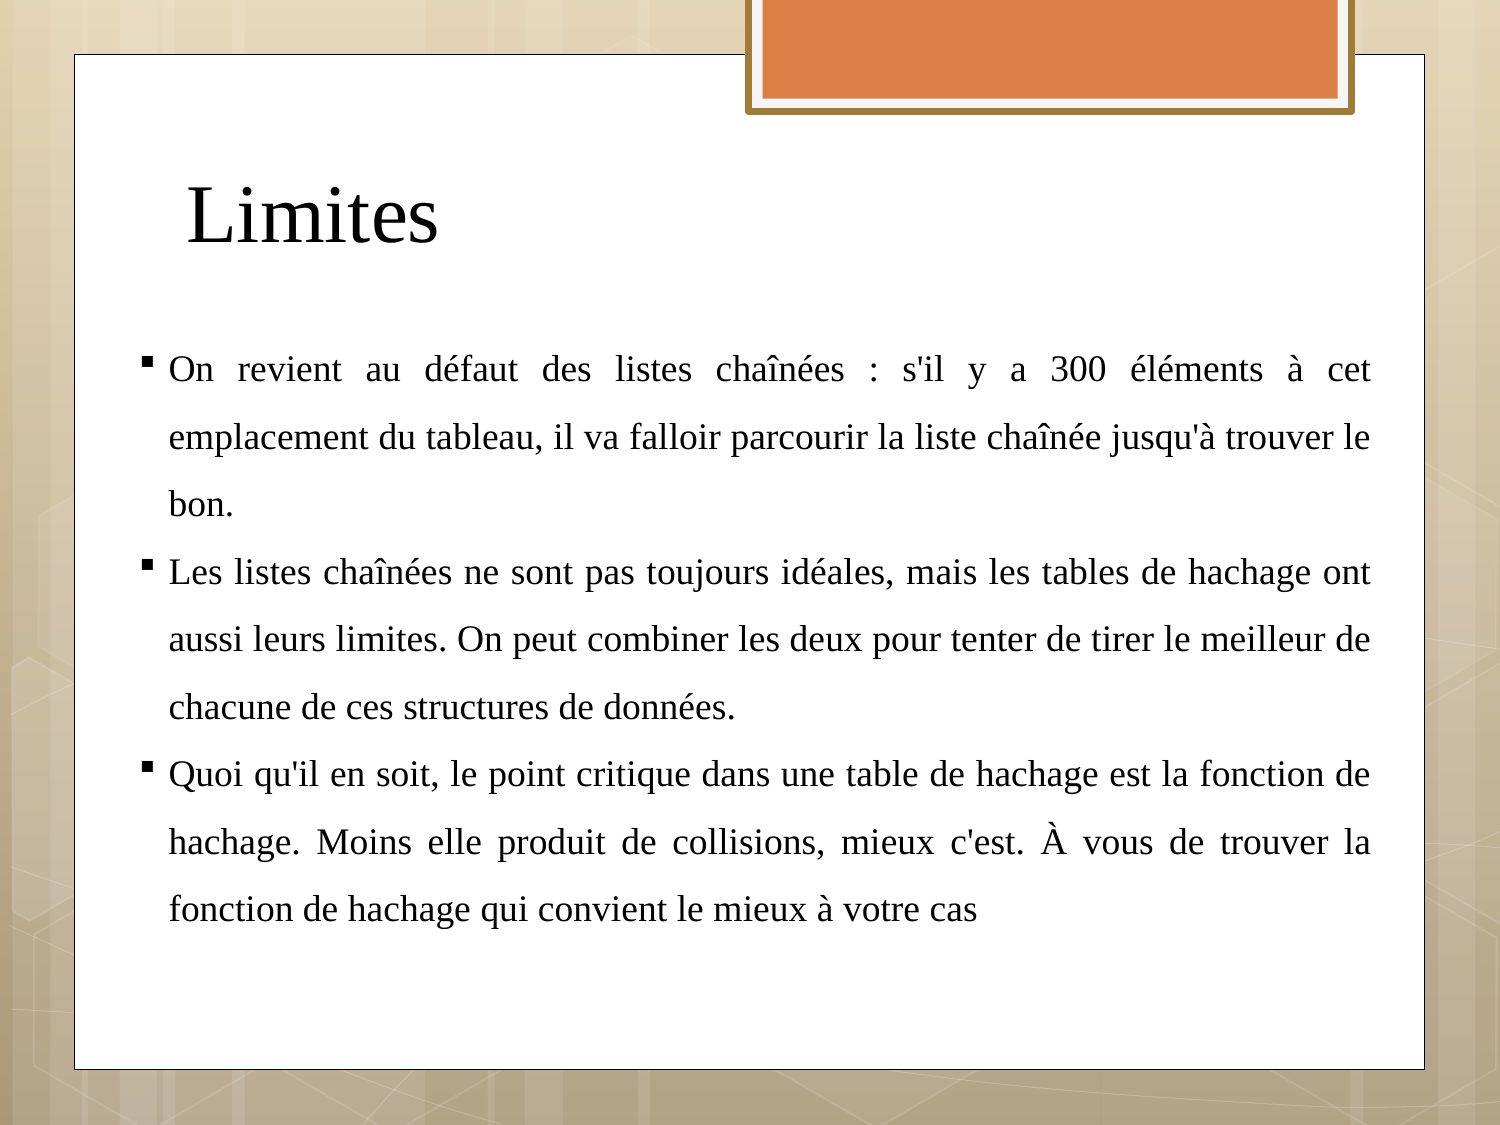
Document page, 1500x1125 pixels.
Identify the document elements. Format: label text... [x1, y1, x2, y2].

text_box On revient au défaut des listes chaînées : s'il y a 300 éléments à cet emplacement du tableau, il va falloir parcourir la liste chaînée jusqu'à trouver le bon. Les listes chaînées ne sont pas toujours idéales, mais les tables de hachage ont aussi leurs limites. On peut combiner les deux pour tenter de tirer le meilleur de chacune de ces structures de données. Quoi qu'il en soit, le point critique dans une table de hachage est la fonction de hachage. Moins elle produit de collisions, mieux c'est. À vous de trouver la fonction de hachage qui convient le mieux à votre cas [123, 314, 1388, 937]
title Limites [171, 126, 1324, 268]
